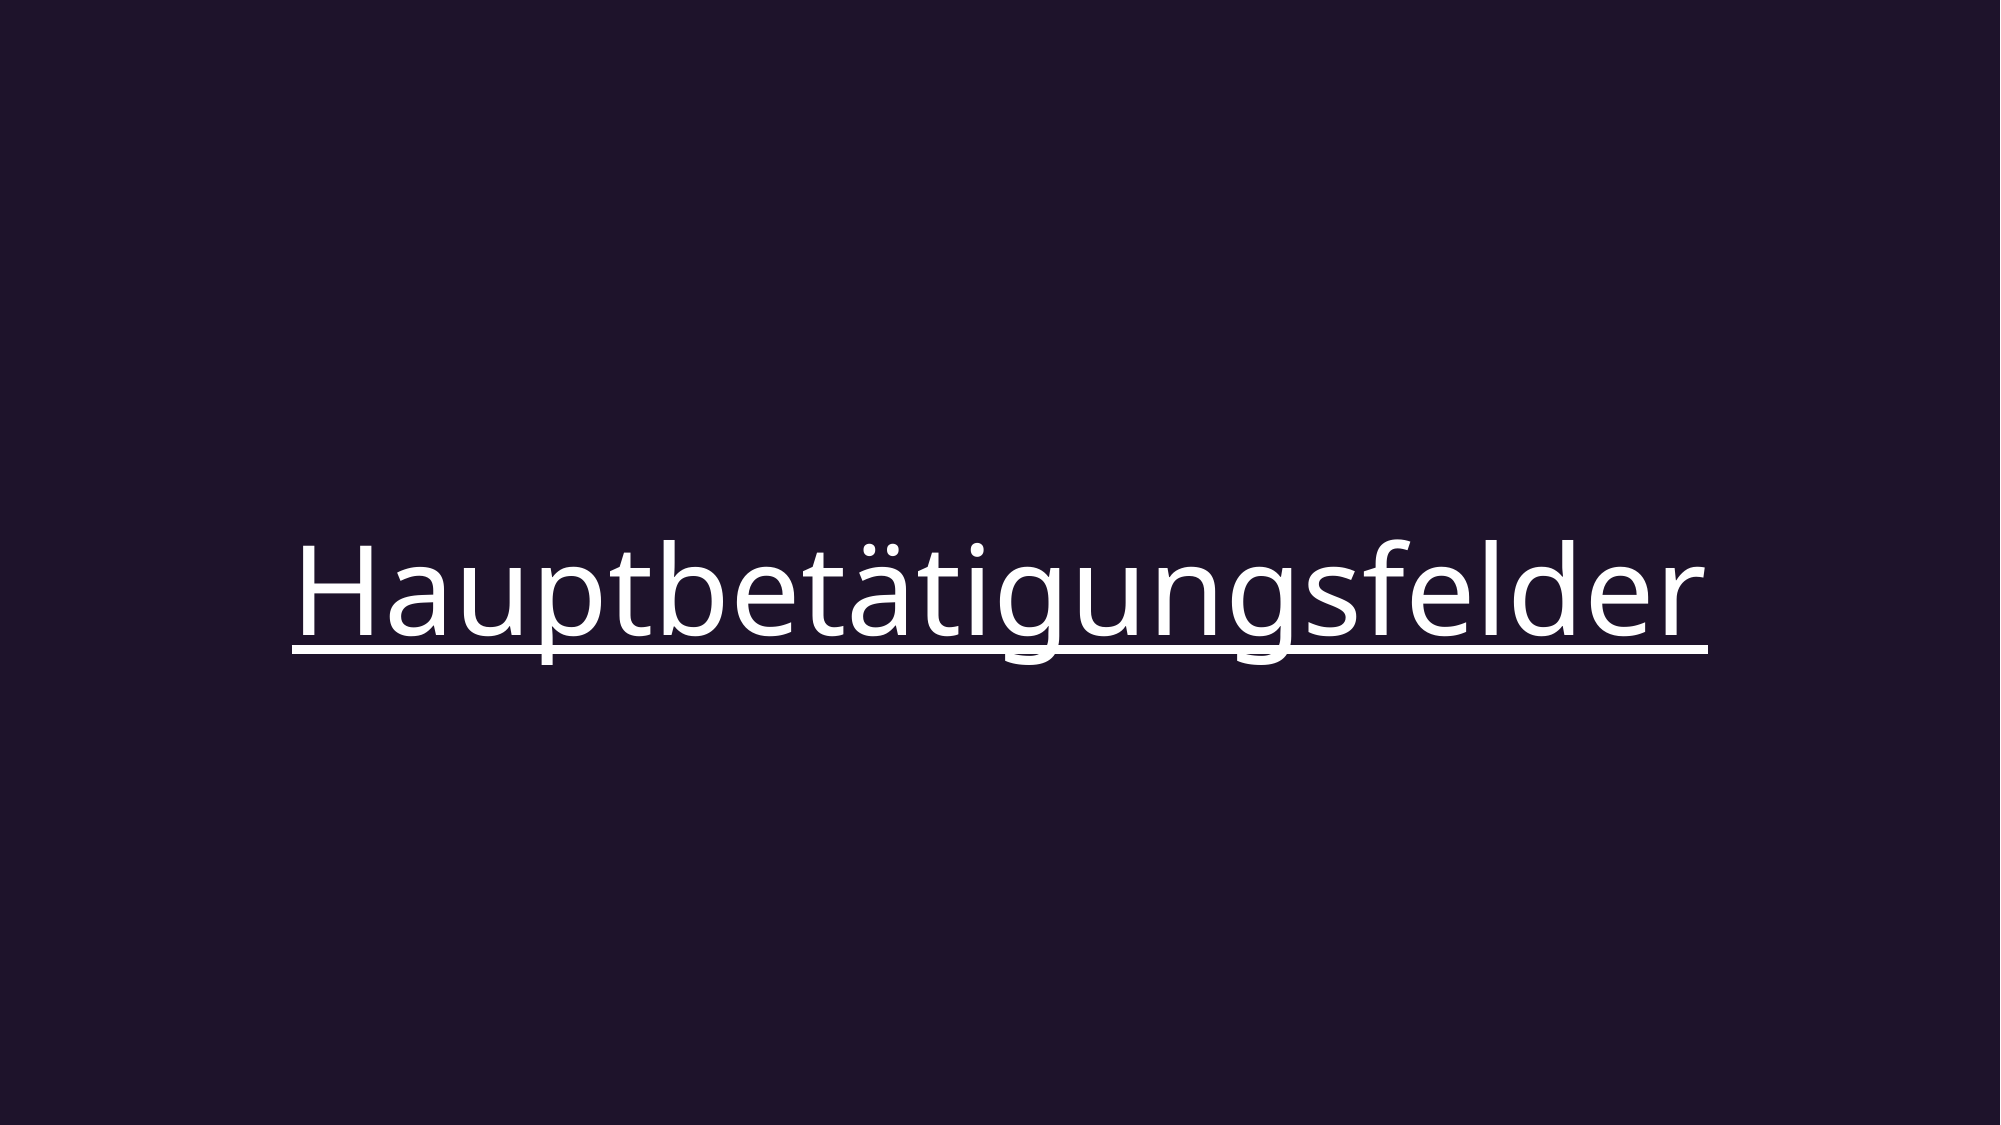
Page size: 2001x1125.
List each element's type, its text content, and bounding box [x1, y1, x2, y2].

title Hauptbetätigungsfelder [137, 454, 1863, 670]
